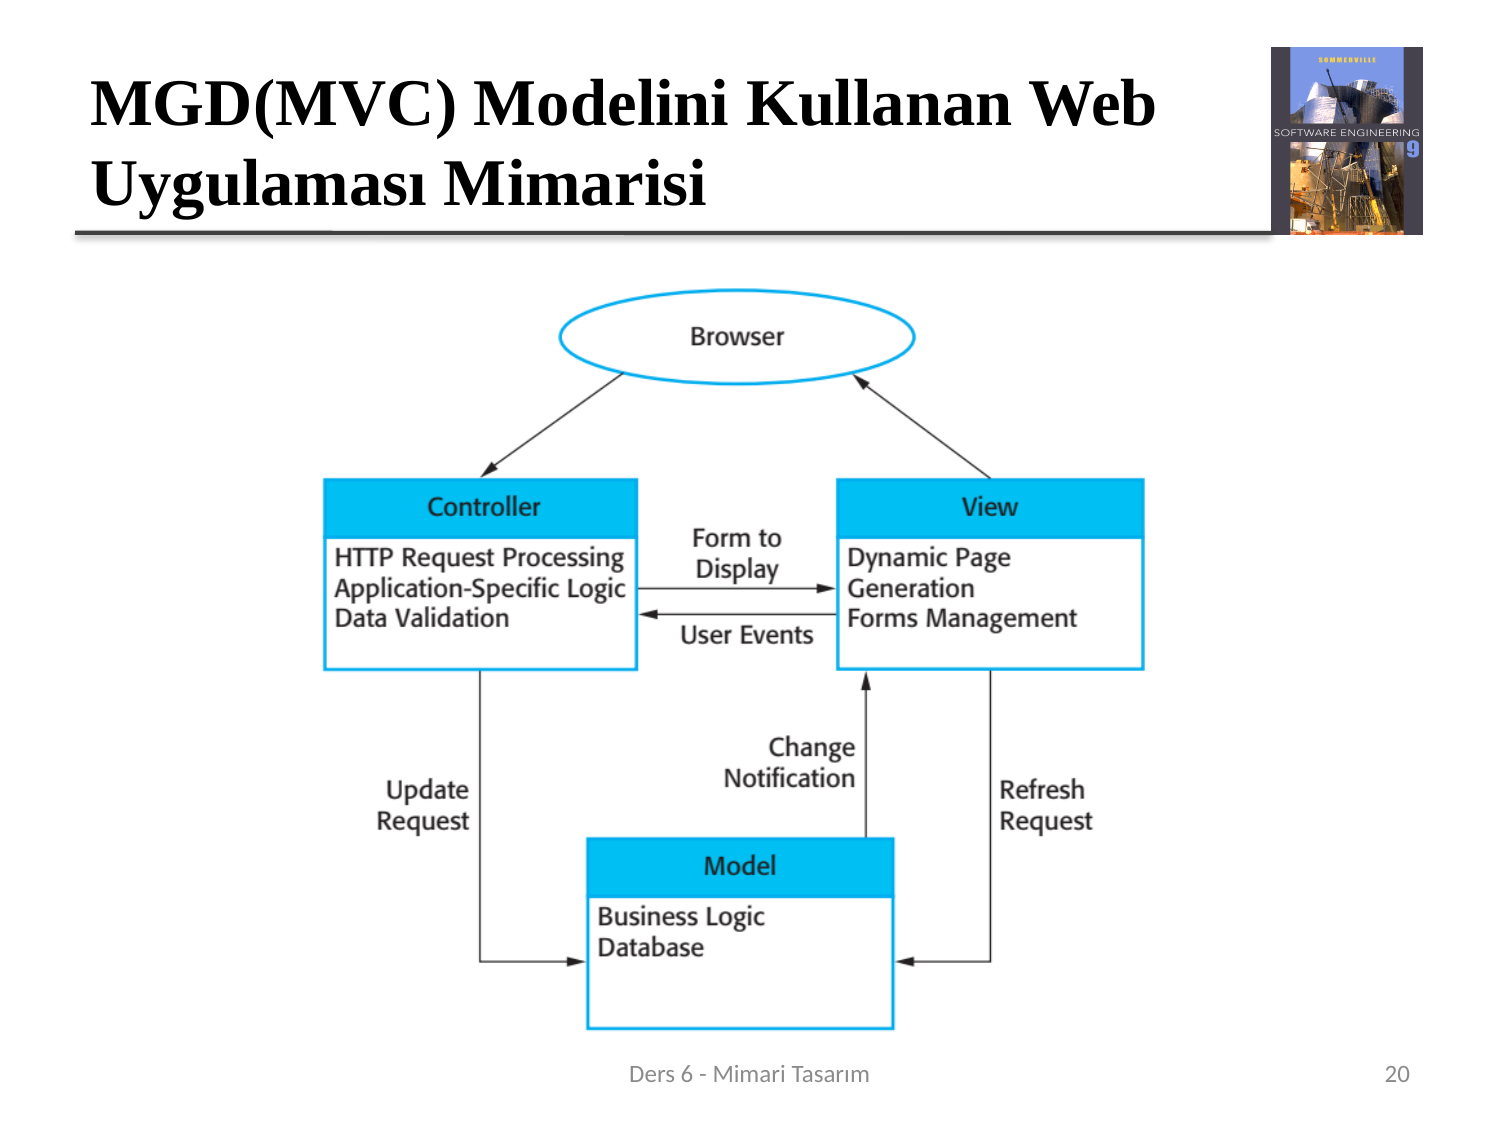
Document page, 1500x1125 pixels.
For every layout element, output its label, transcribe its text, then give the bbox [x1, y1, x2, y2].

picture [1272, 47, 1423, 235]
footer Ders 6 - Mimari Tasarım [512, 1052, 988, 1103]
picture [292, 263, 1168, 1043]
slide_number 20 [1074, 1042, 1425, 1103]
title MGD(MVC) Modelini Kullanan Web Uygulaması Mimarisi [74, 44, 1272, 233]
